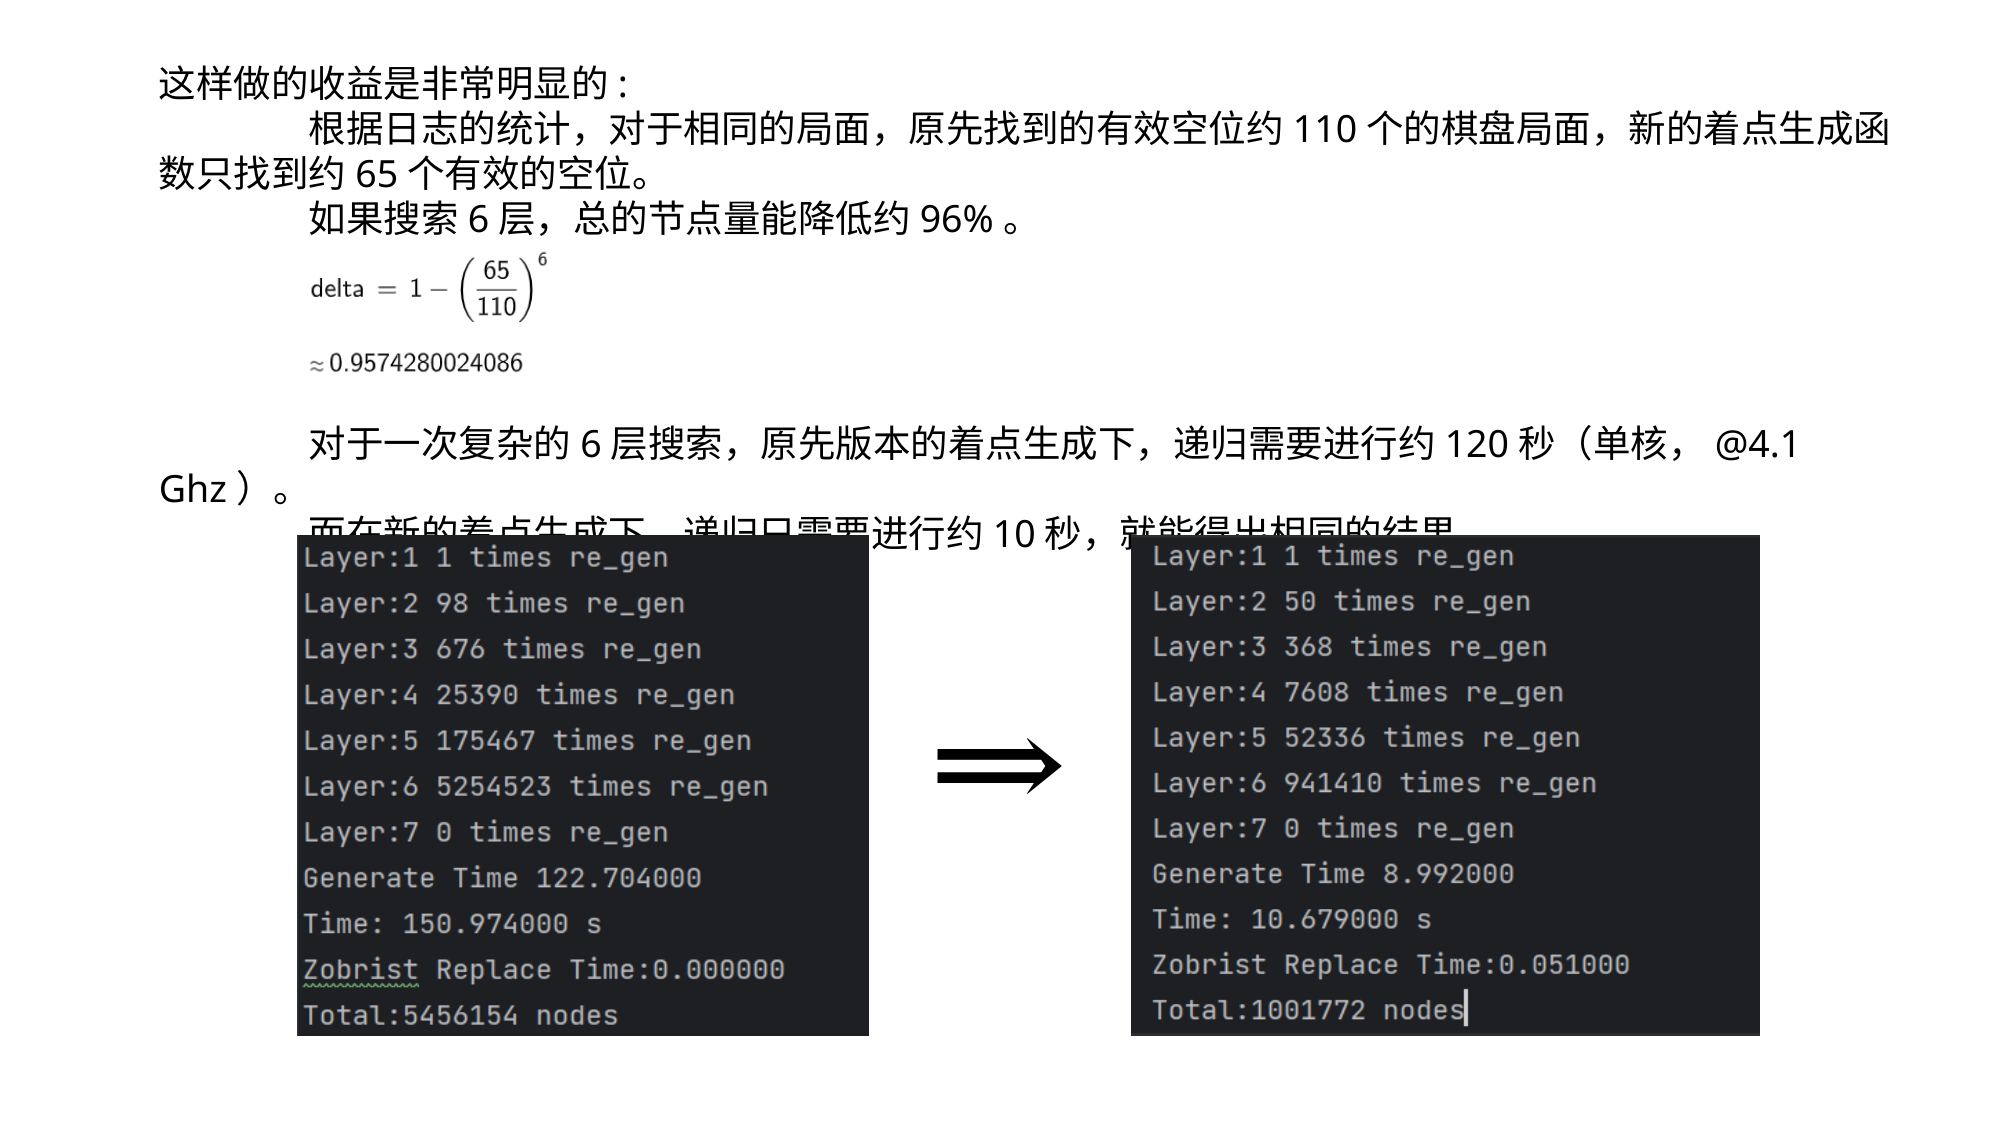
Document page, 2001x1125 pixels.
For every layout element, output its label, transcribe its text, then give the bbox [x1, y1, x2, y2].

picture [297, 535, 869, 1037]
picture [1131, 535, 1760, 1037]
picture [297, 236, 603, 383]
text_box 这样做的收益是非常明显的: 根据日志的统计，对于相同的局面，原先找到的有效空位约110个的棋盘局面，新的着点生成函数只找到约65个有效的空位。 如果搜索6层，总的节点量能降低约96%。 对于一次复杂的6层搜索，原先版本的着点生成下，递归需要进行约120秒（单核，@4.1 Ghz）。 而在新的着点生成下，递归只需要进行约10秒，就能得出相同的结果。 [144, 52, 1913, 652]
